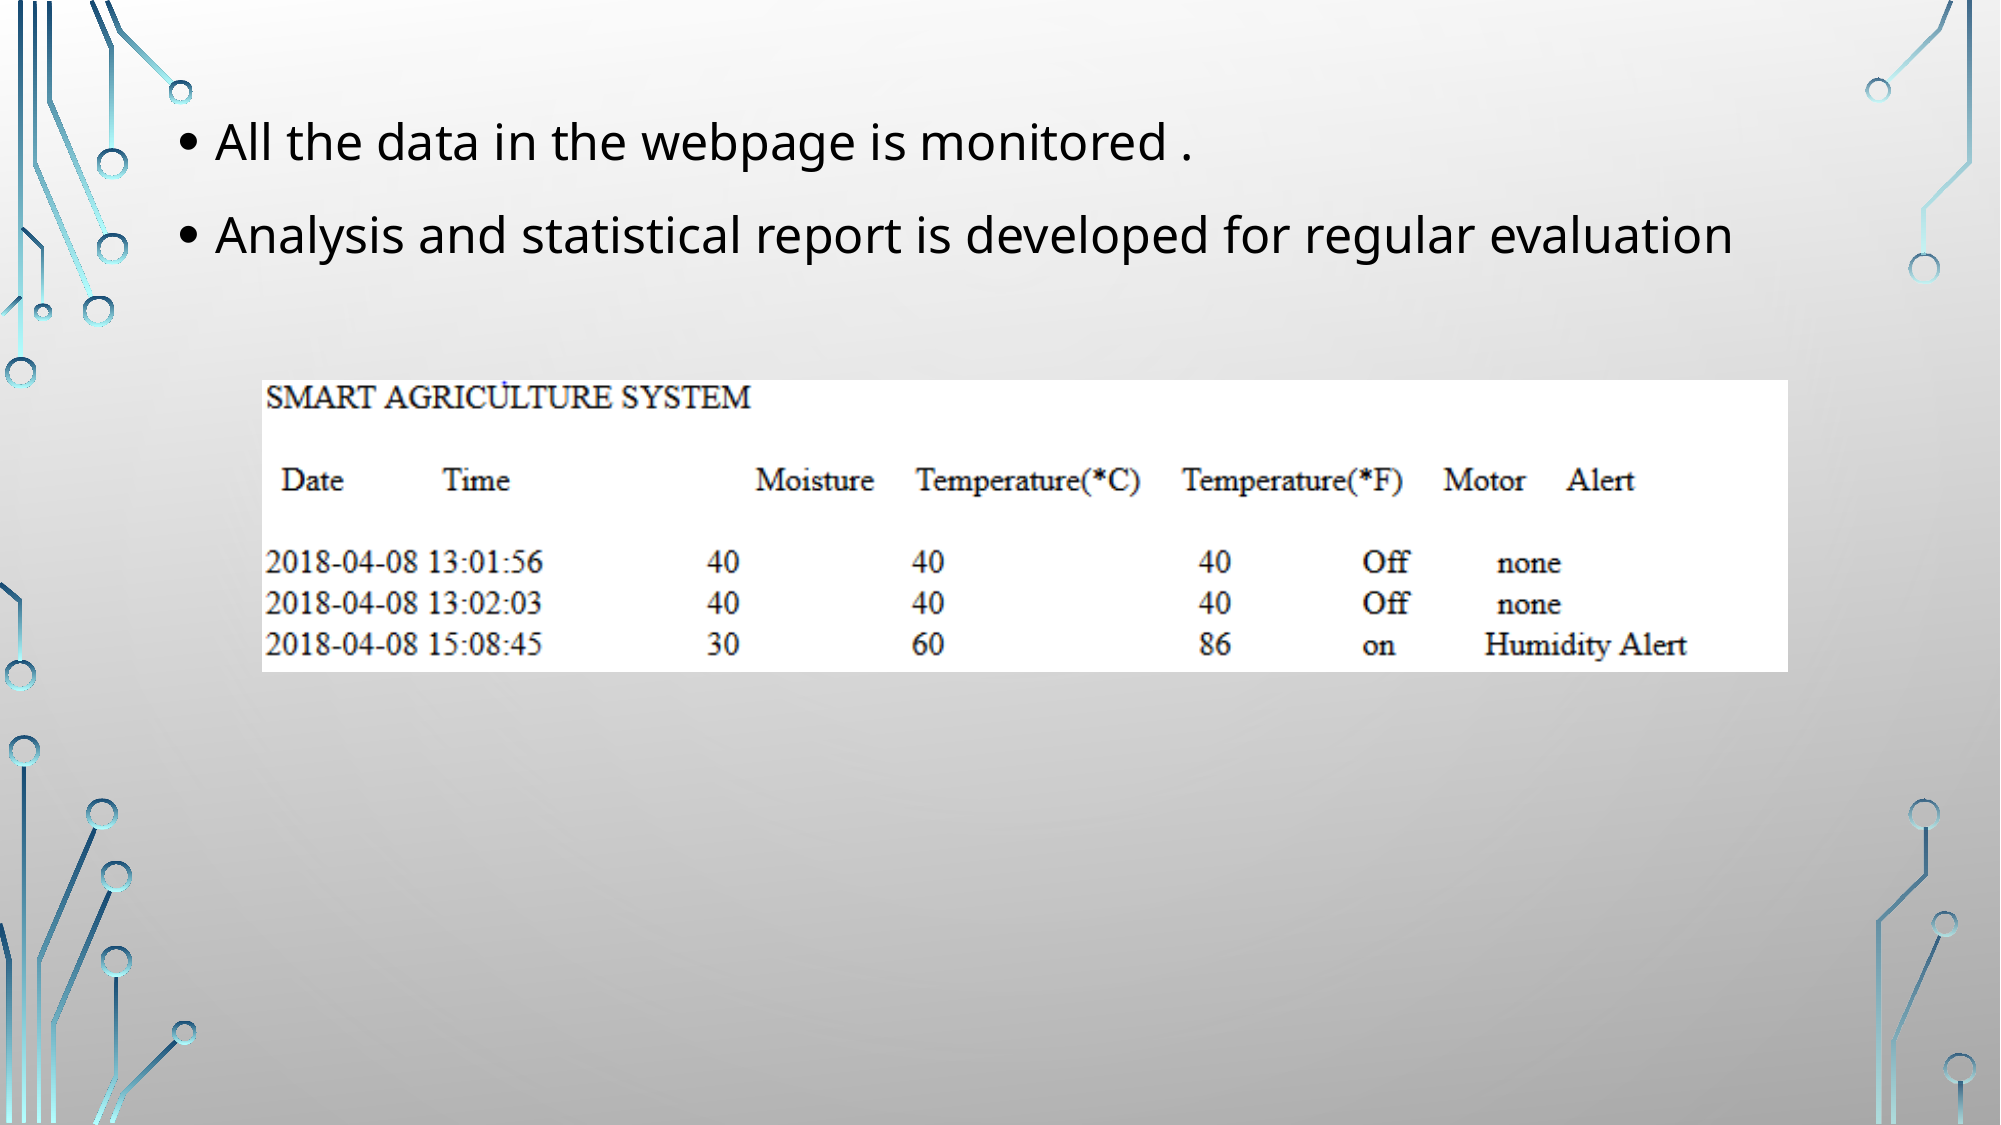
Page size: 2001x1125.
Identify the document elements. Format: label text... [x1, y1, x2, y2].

picture [262, 380, 1788, 672]
list All the data in the webpage is monitored . Analysis and statistical report is developed for regular evaluation [162, 91, 1788, 361]
